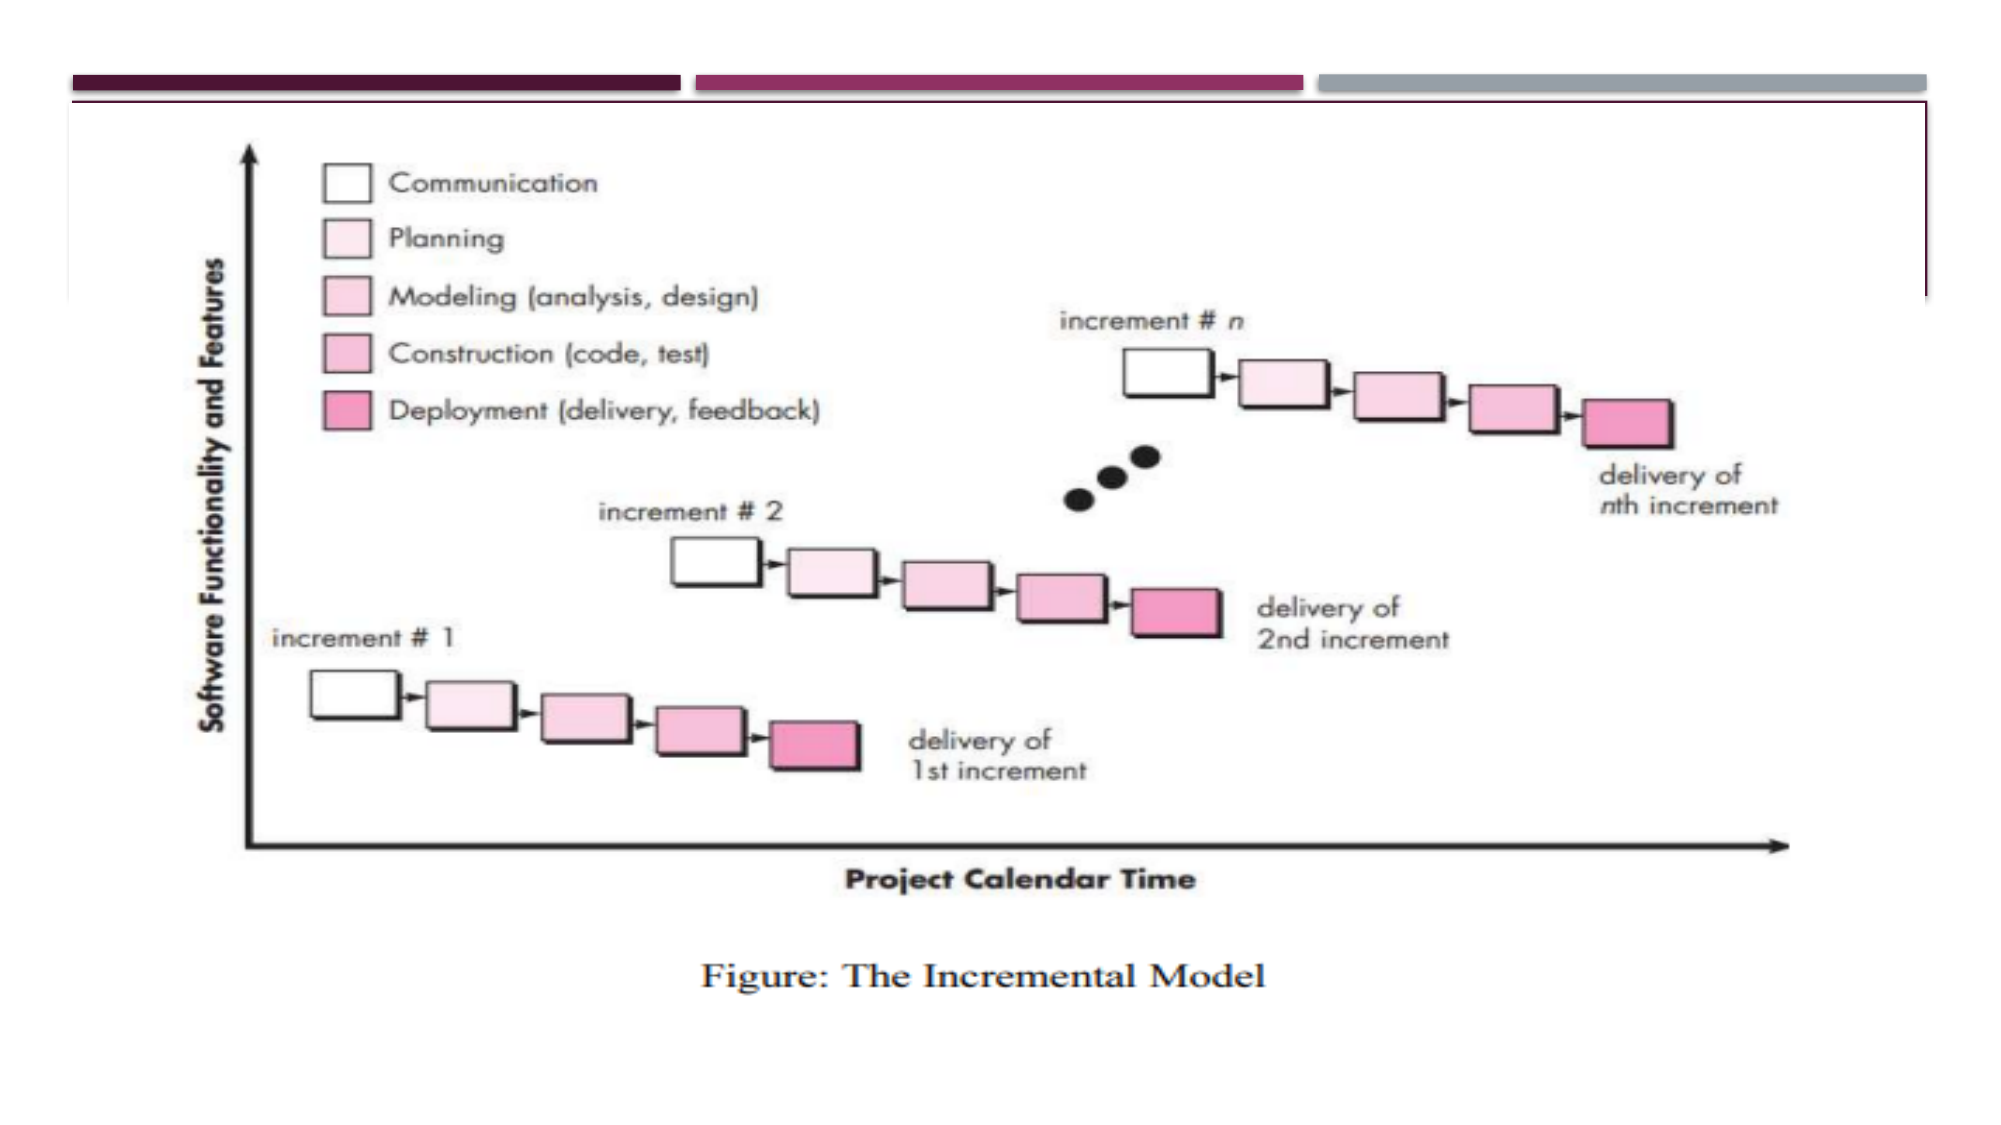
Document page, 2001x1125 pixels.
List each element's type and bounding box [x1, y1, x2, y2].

picture [68, 103, 1926, 1000]
